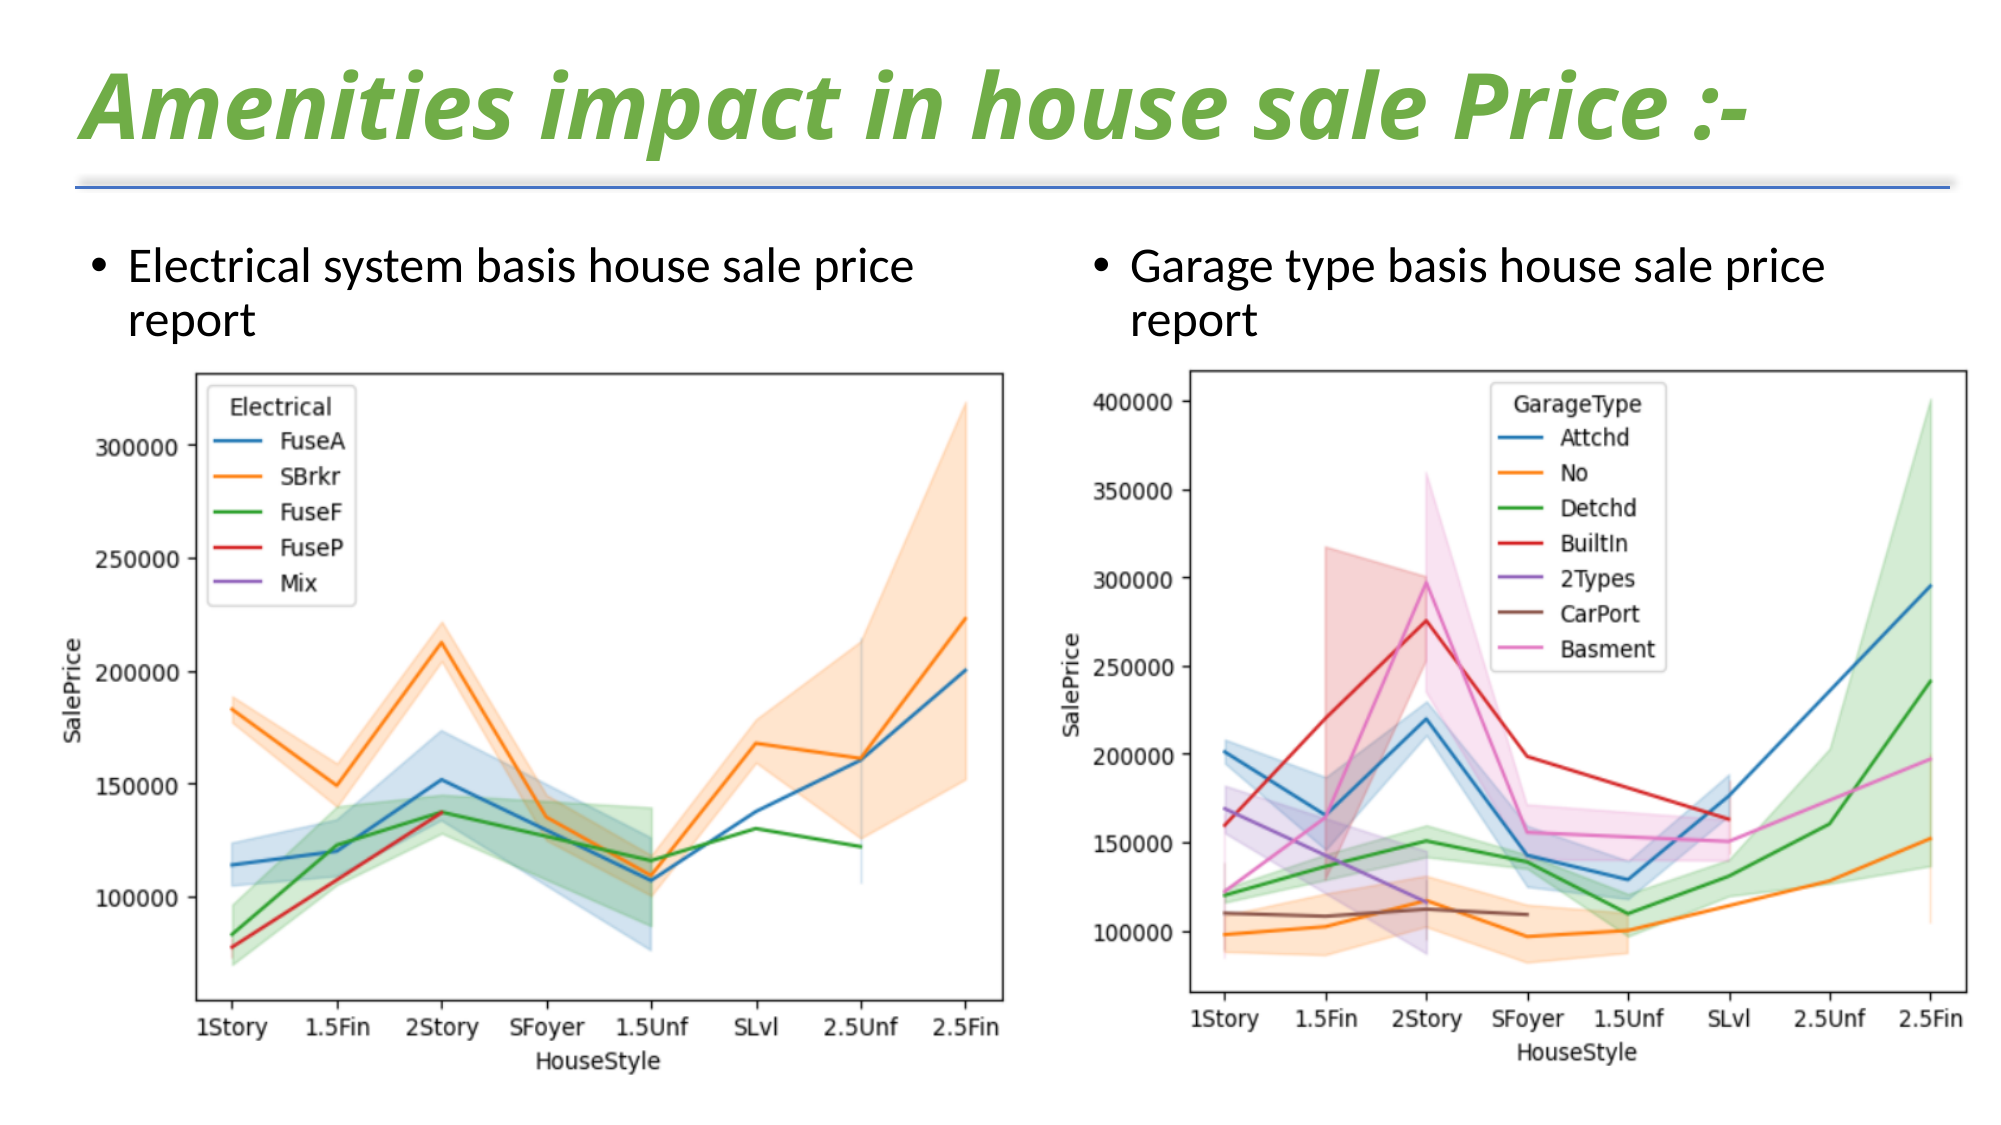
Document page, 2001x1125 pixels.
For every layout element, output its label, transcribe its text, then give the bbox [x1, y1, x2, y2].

list Electrical system basis house sale price report [75, 232, 988, 362]
list Garage type basis house sale price report [1077, 232, 1950, 362]
picture [1052, 362, 1975, 1070]
title Amenities impact in house sale Price :- [67, 11, 1844, 208]
picture [50, 362, 1013, 1083]
